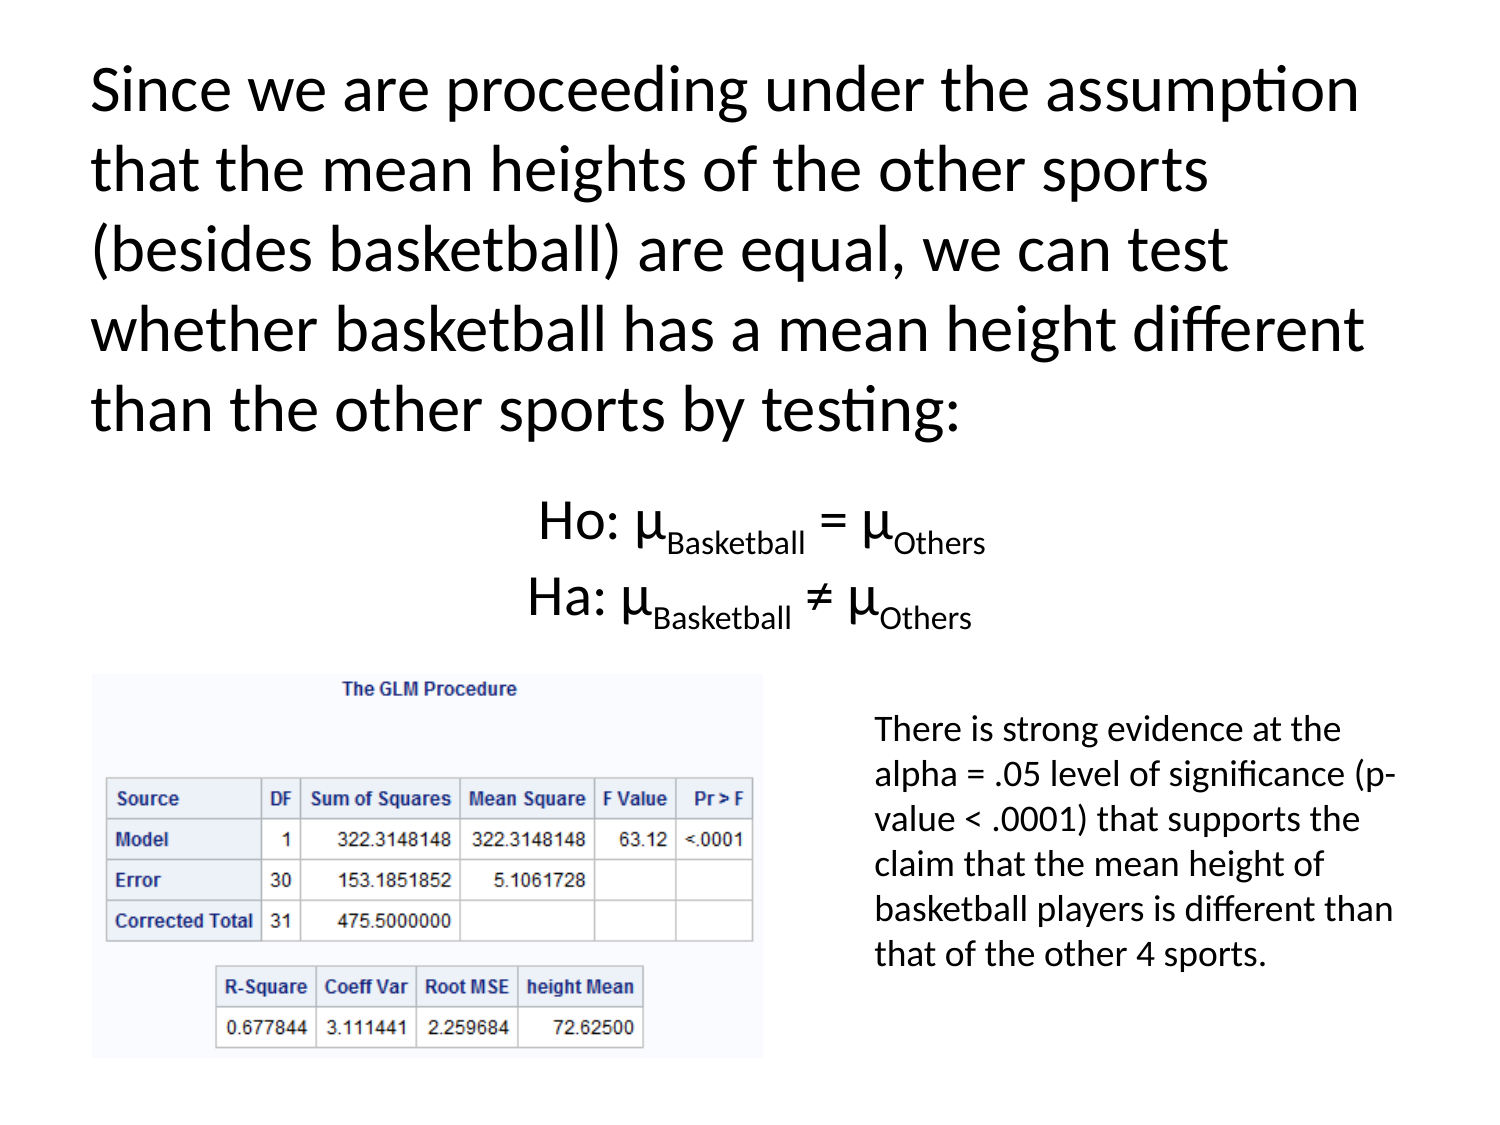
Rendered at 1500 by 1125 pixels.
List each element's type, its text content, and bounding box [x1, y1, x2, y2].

picture [91, 674, 763, 1058]
text_box Ha: µBasketball ≠ µOthers [187, 549, 1313, 644]
text_box There is strong evidence at the alpha = .05 level of significance (p-value < .0001) that supports the claim that the mean height of basketball players is different than that of the other 4 sports. [859, 696, 1423, 981]
text_box Ho: µBasketball = µOthers [212, 474, 1313, 549]
list Since we are proceeding under the assumption that the mean heights of the other sports (besides basketball) are equal, we can test whether basketball has a mean height different than the other sports by testing: [75, 37, 1425, 475]
